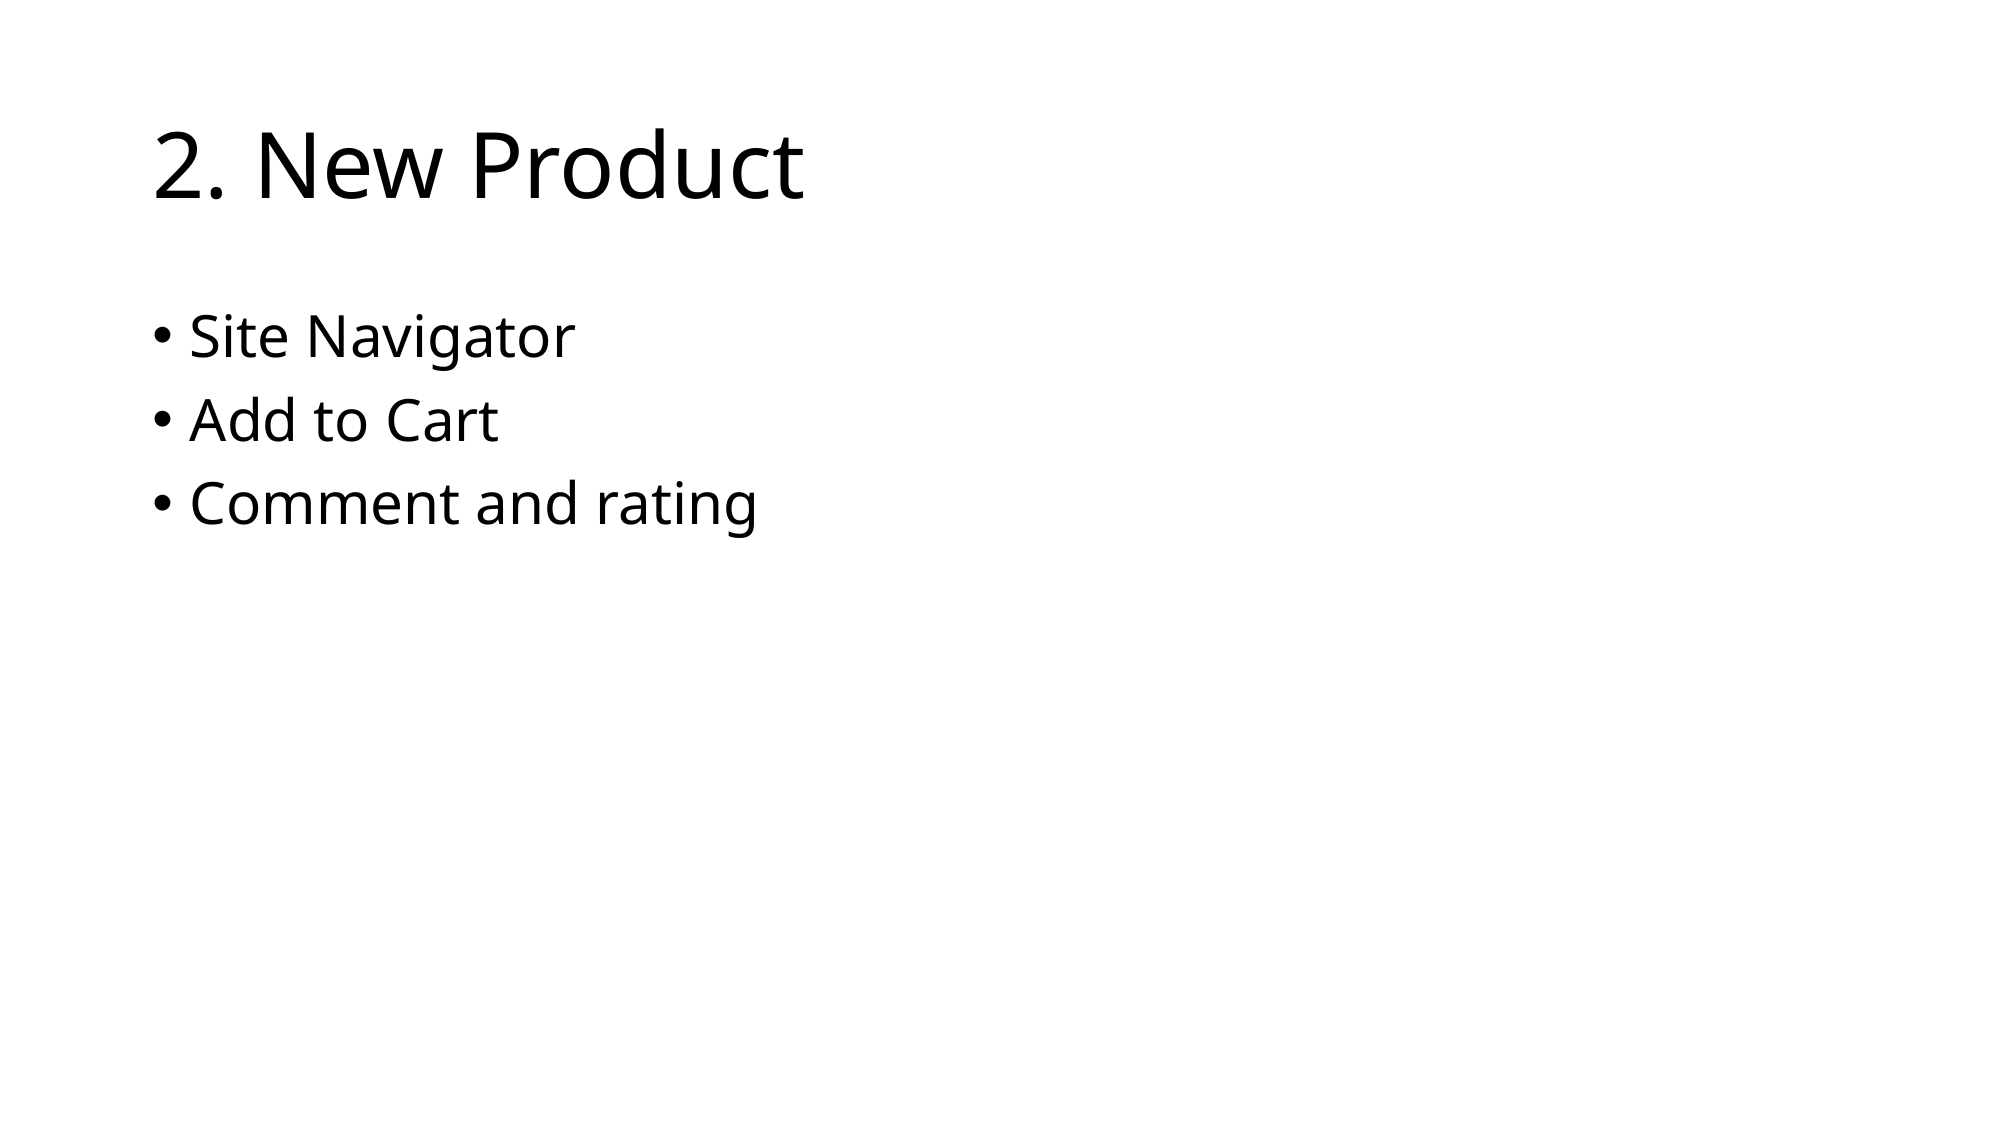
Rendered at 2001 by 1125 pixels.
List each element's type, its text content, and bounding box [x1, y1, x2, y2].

list Site Navigator Add to Cart Comment and rating [137, 299, 1863, 1014]
title 2. New Product [137, 59, 1863, 278]
